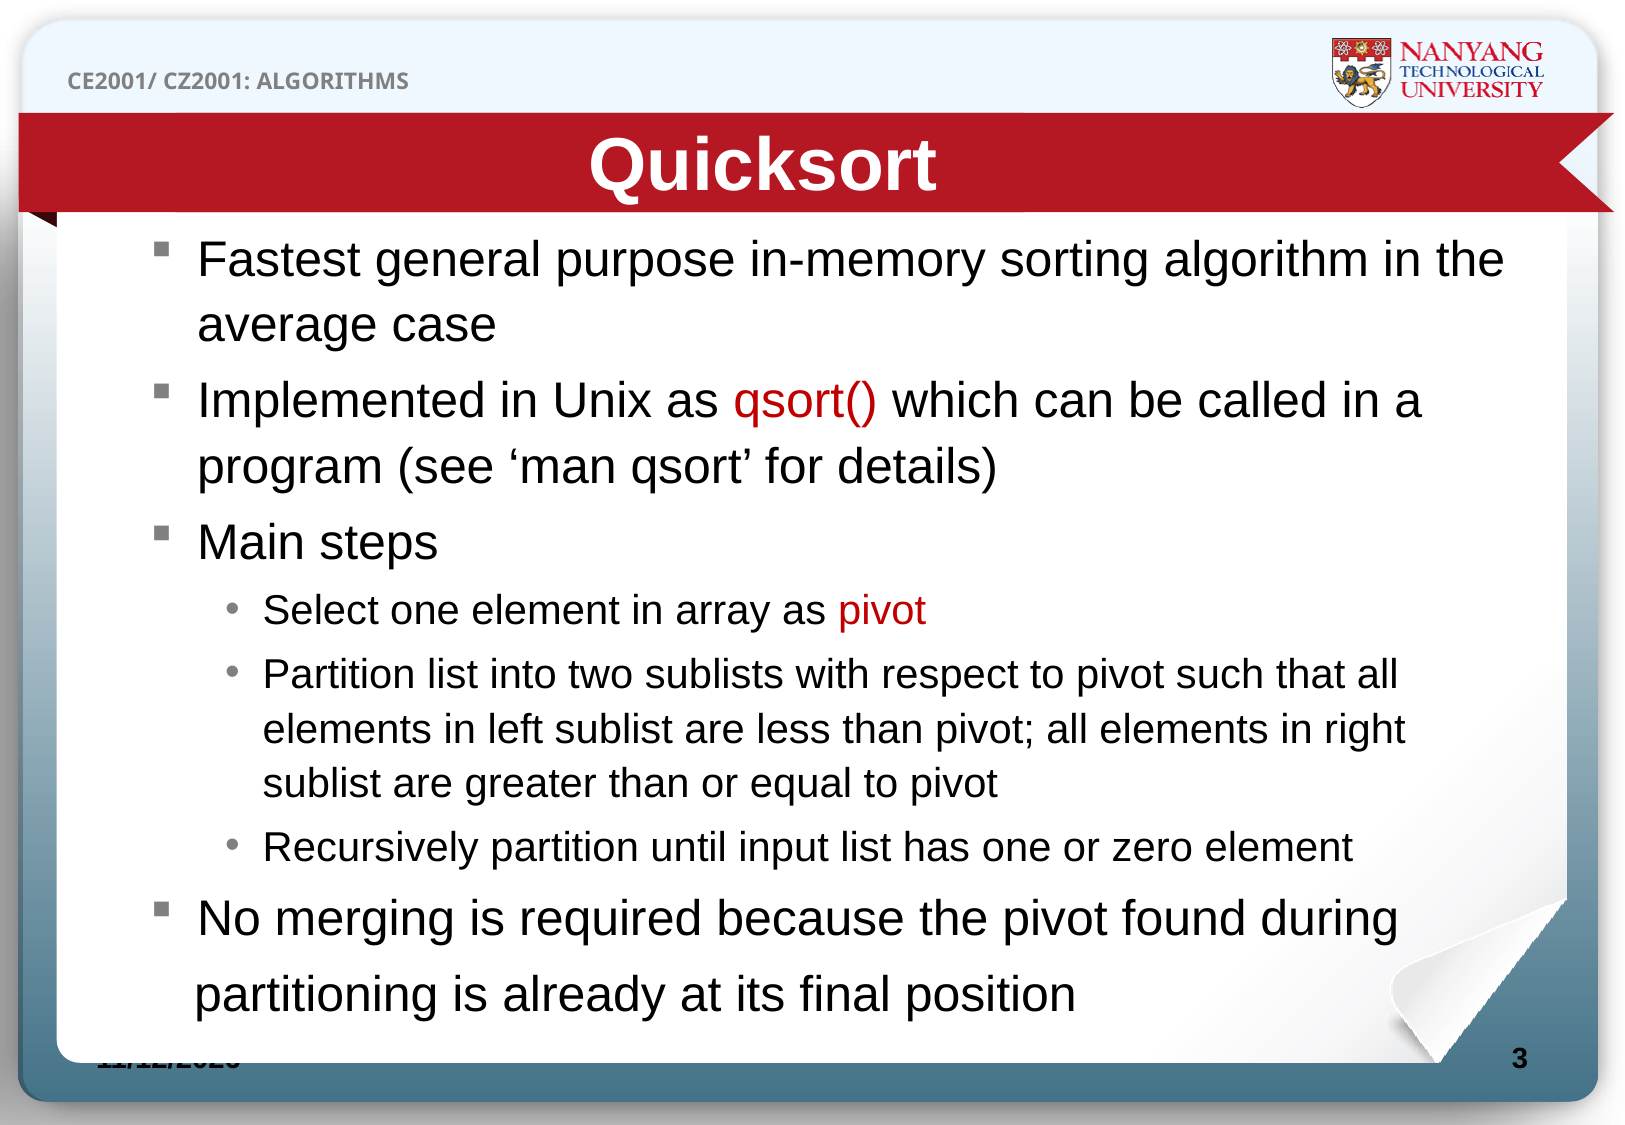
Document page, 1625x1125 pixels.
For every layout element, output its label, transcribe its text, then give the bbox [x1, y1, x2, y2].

list Quicksort [60, 119, 1467, 201]
list Fastest general purpose in-memory sorting algorithm in the average case Implemented in Unix as qsort() which can be called in a program (see ‘man qsort’ for details) Main steps Select one element in array as pivot Partition list into two sublists with respect to pivot such that all elements in left sublist are less than pivot; all elements in right sublist are greater than or equal to pivot Recursively partition until input list has one or zero element No merging is required because the pivot found during partitioning is already at its final position [60, 212, 1544, 1059]
picture [0, 0, 1625, 1125]
